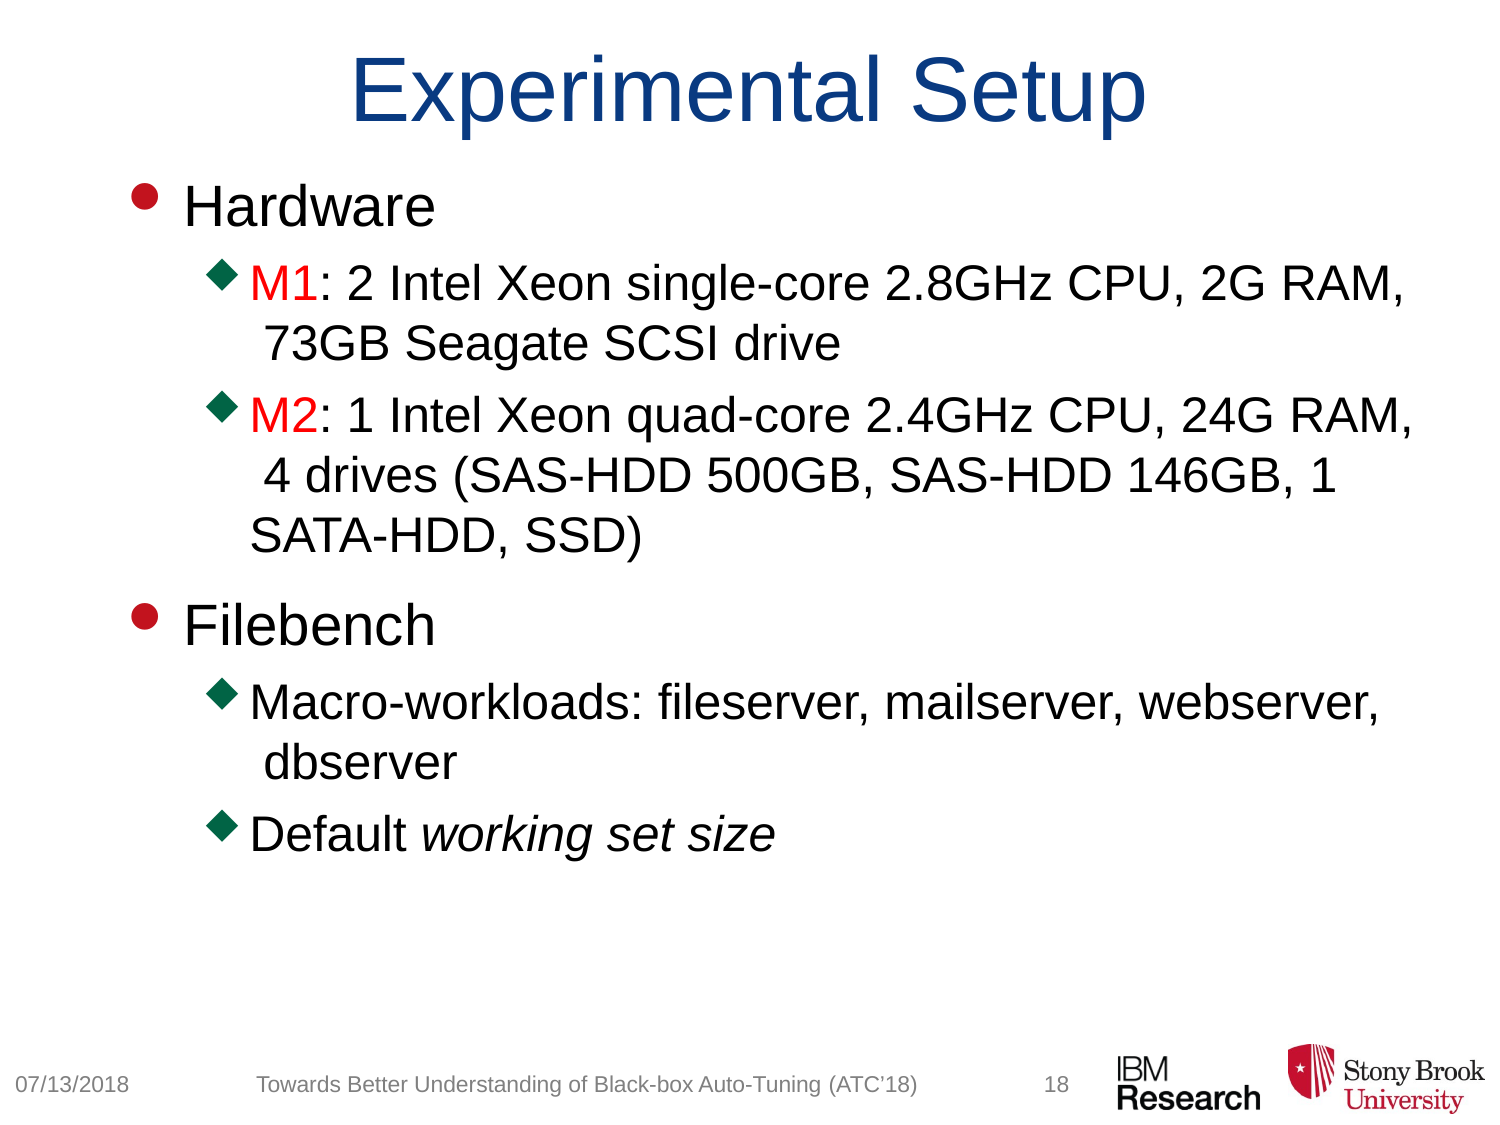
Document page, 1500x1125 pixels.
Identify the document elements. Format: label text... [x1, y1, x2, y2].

picture [1288, 1044, 1485, 1114]
slide_number 18 [1037, 1069, 1076, 1125]
title Experimental Setup [347, 27, 1153, 151]
picture [1115, 1053, 1263, 1113]
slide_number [12, 1069, 132, 1125]
footer Towards Better Understanding of Black-box Auto-Tuning (ATC’18) [254, 1069, 931, 1125]
text_box Hardware M1: 2 Intel Xeon single-core 2.8GHz CPU, 2G RAM, 73GB Seagate SCSI drive M2: 1 Intel Xeon quad-core 2.4GHz CPU, 24G RAM, 4 drives (SAS-HDD 500GB, SAS-HDD 146GB, 1 SATA-HDD, SSD) Filebench Macro-workloads: fileserver, mailserver, webserver, dbserver Default working set size [125, 151, 1419, 862]
